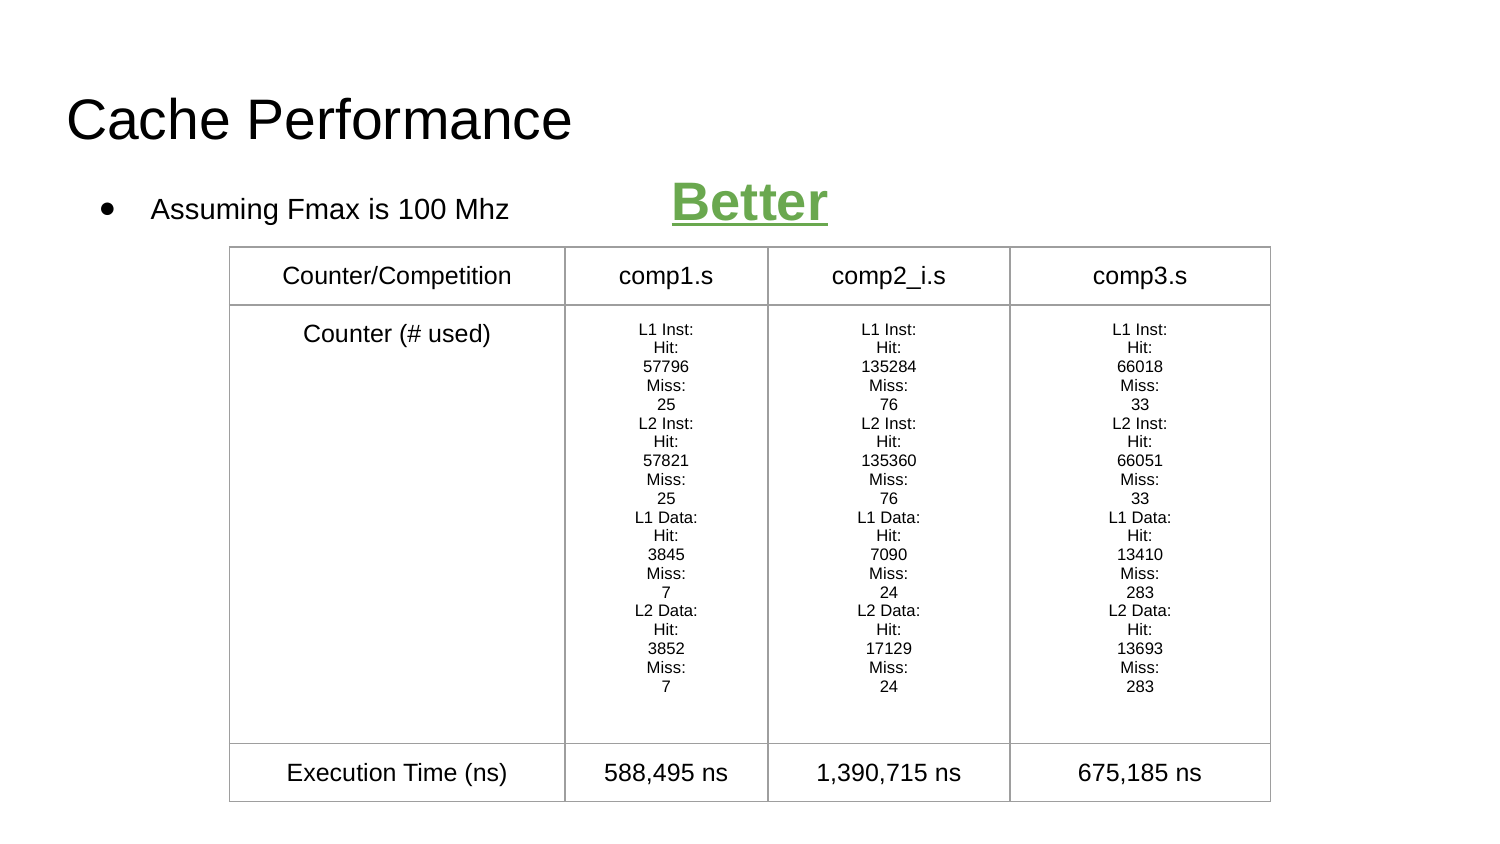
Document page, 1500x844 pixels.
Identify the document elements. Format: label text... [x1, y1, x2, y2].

table_cell 675,185 ns [1011, 744, 1270, 801]
table_header comp3.s [1011, 248, 1270, 304]
table_cell 588,495 ns [566, 744, 767, 801]
table_cell L1 Inst: Hit: 57796 Miss: 25 L2 Inst: Hit: 57821 Miss: 25 L1 Data: Hit: 3845 Miss: 7 L2 Data: Hit: 3852 Miss: 7 [566, 306, 767, 743]
text_box Better [513, 151, 986, 247]
table_cell 1,390,715 ns [769, 744, 1009, 801]
table_header comp1.s [566, 248, 767, 304]
table_header comp2_i.s [769, 248, 1009, 304]
title Cache Performance [51, 72, 1449, 167]
table_cell L1 Inst: Hit: 66018 Miss: 33 L2 Inst: Hit: 66051 Miss: 33 L1 Data: Hit: 13410 Miss: 283 L2 Data: Hit: 13693 Miss: 283 [1011, 306, 1270, 743]
text_box Assuming Fmax is 100 Mhz [60, 175, 533, 241]
table_cell Counter (# used) [230, 306, 564, 743]
table_cell Execution Time (ns) [230, 744, 564, 801]
table_header Counter/Competition [230, 248, 564, 304]
table_cell L1 Inst: Hit: 135284 Miss: 76 L2 Inst: Hit: 135360 Miss: 76 L1 Data: Hit: 7090 Miss: 24 L2 Data: Hit: 17129 Miss: 24 [769, 306, 1009, 743]
